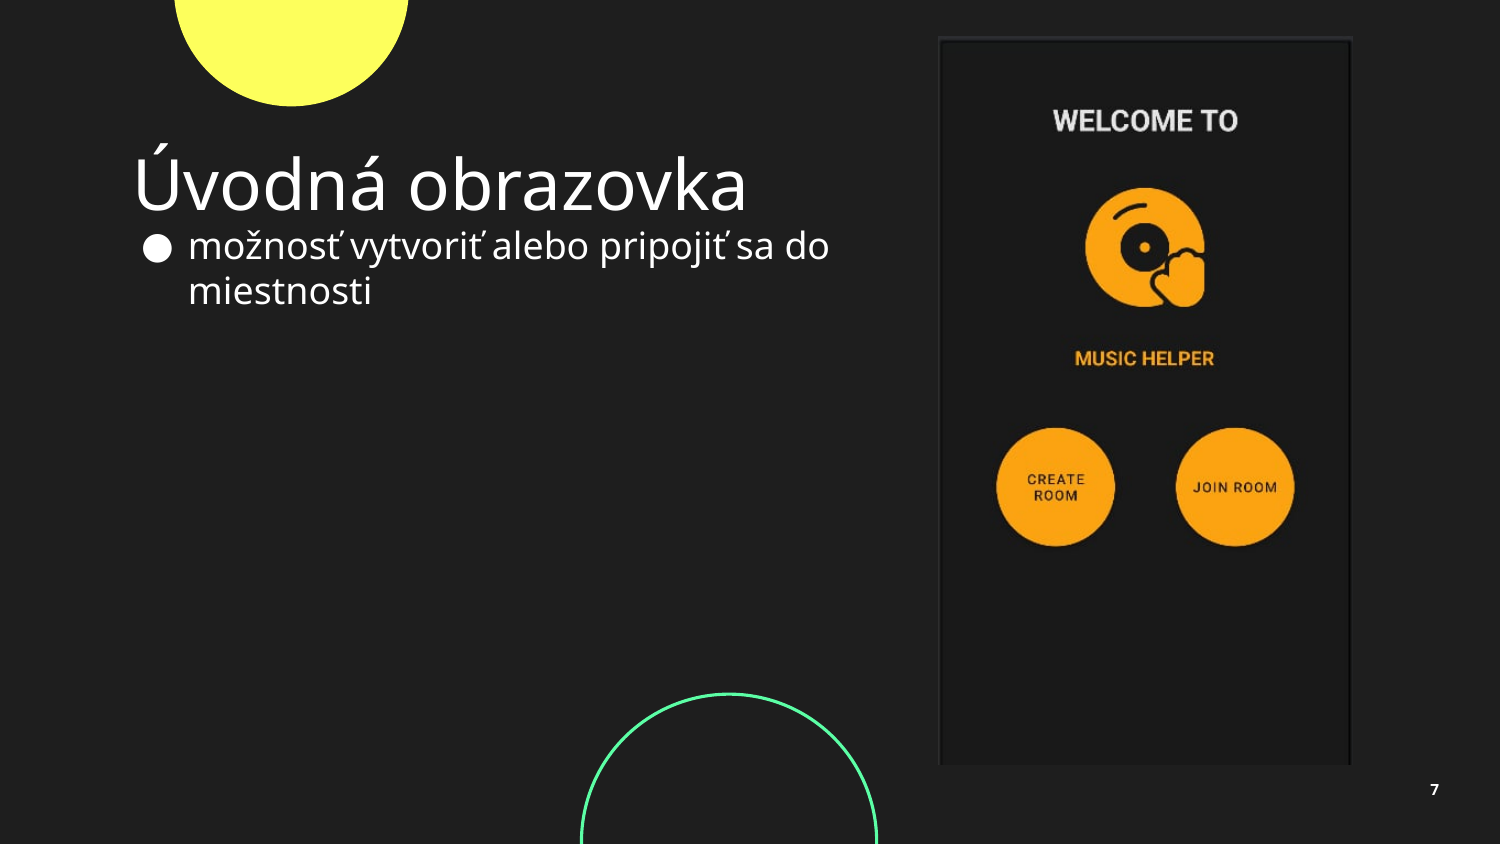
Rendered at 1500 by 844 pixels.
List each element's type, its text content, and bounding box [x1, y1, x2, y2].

picture [937, 36, 1353, 766]
subtitle možnosť vytvoriť alebo pripojiť sa do miestnosti [125, 229, 932, 305]
slide_number 7 [1389, 764, 1480, 816]
text_box Úvodná obrazovka [117, 143, 932, 220]
